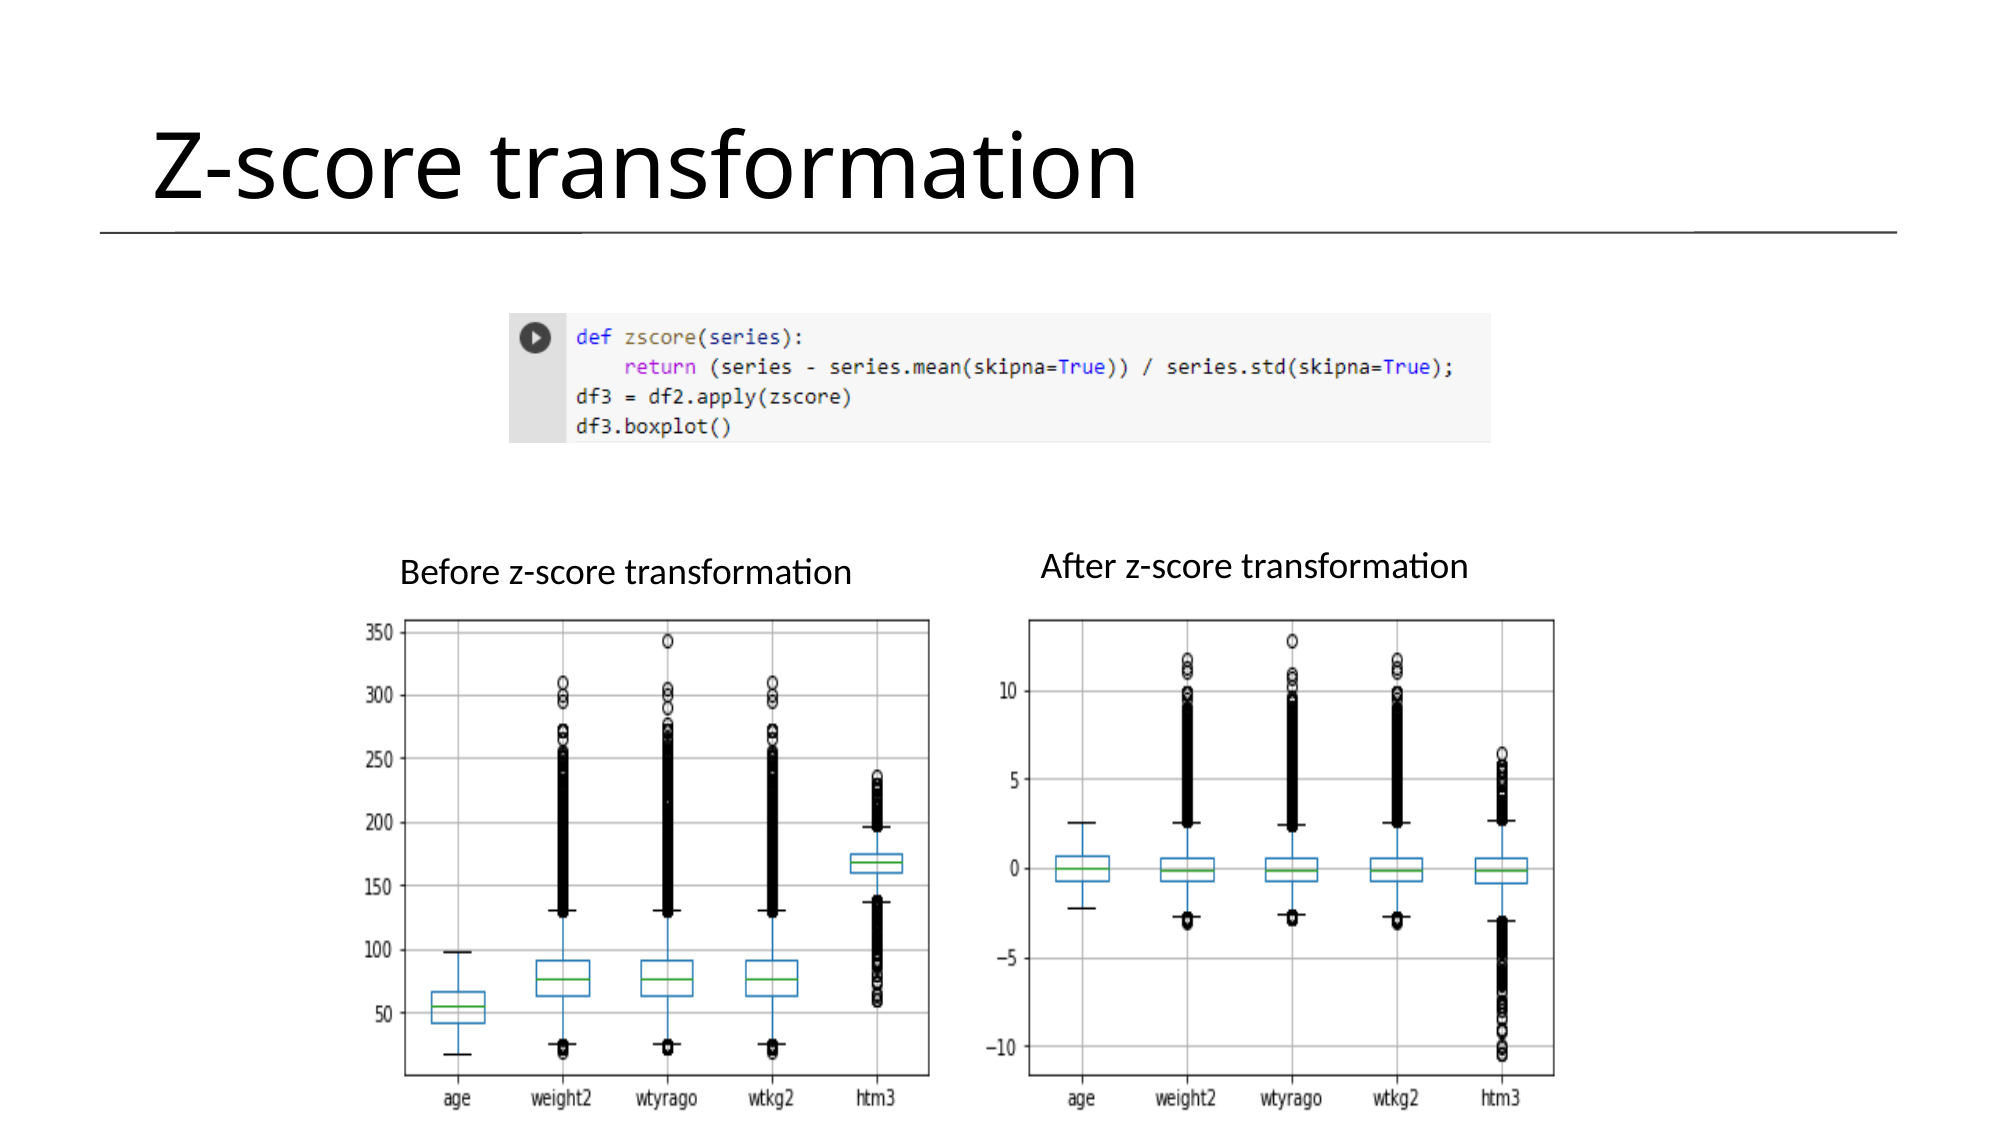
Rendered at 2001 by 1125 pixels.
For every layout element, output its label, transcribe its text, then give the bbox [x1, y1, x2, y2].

picture [974, 599, 1569, 1125]
picture [509, 313, 1491, 443]
picture [353, 599, 944, 1125]
text_box After z-score transformation [1025, 533, 1569, 594]
title Z-score transformation [137, 59, 1863, 278]
text_box Before z-score transformation [385, 539, 928, 599]
